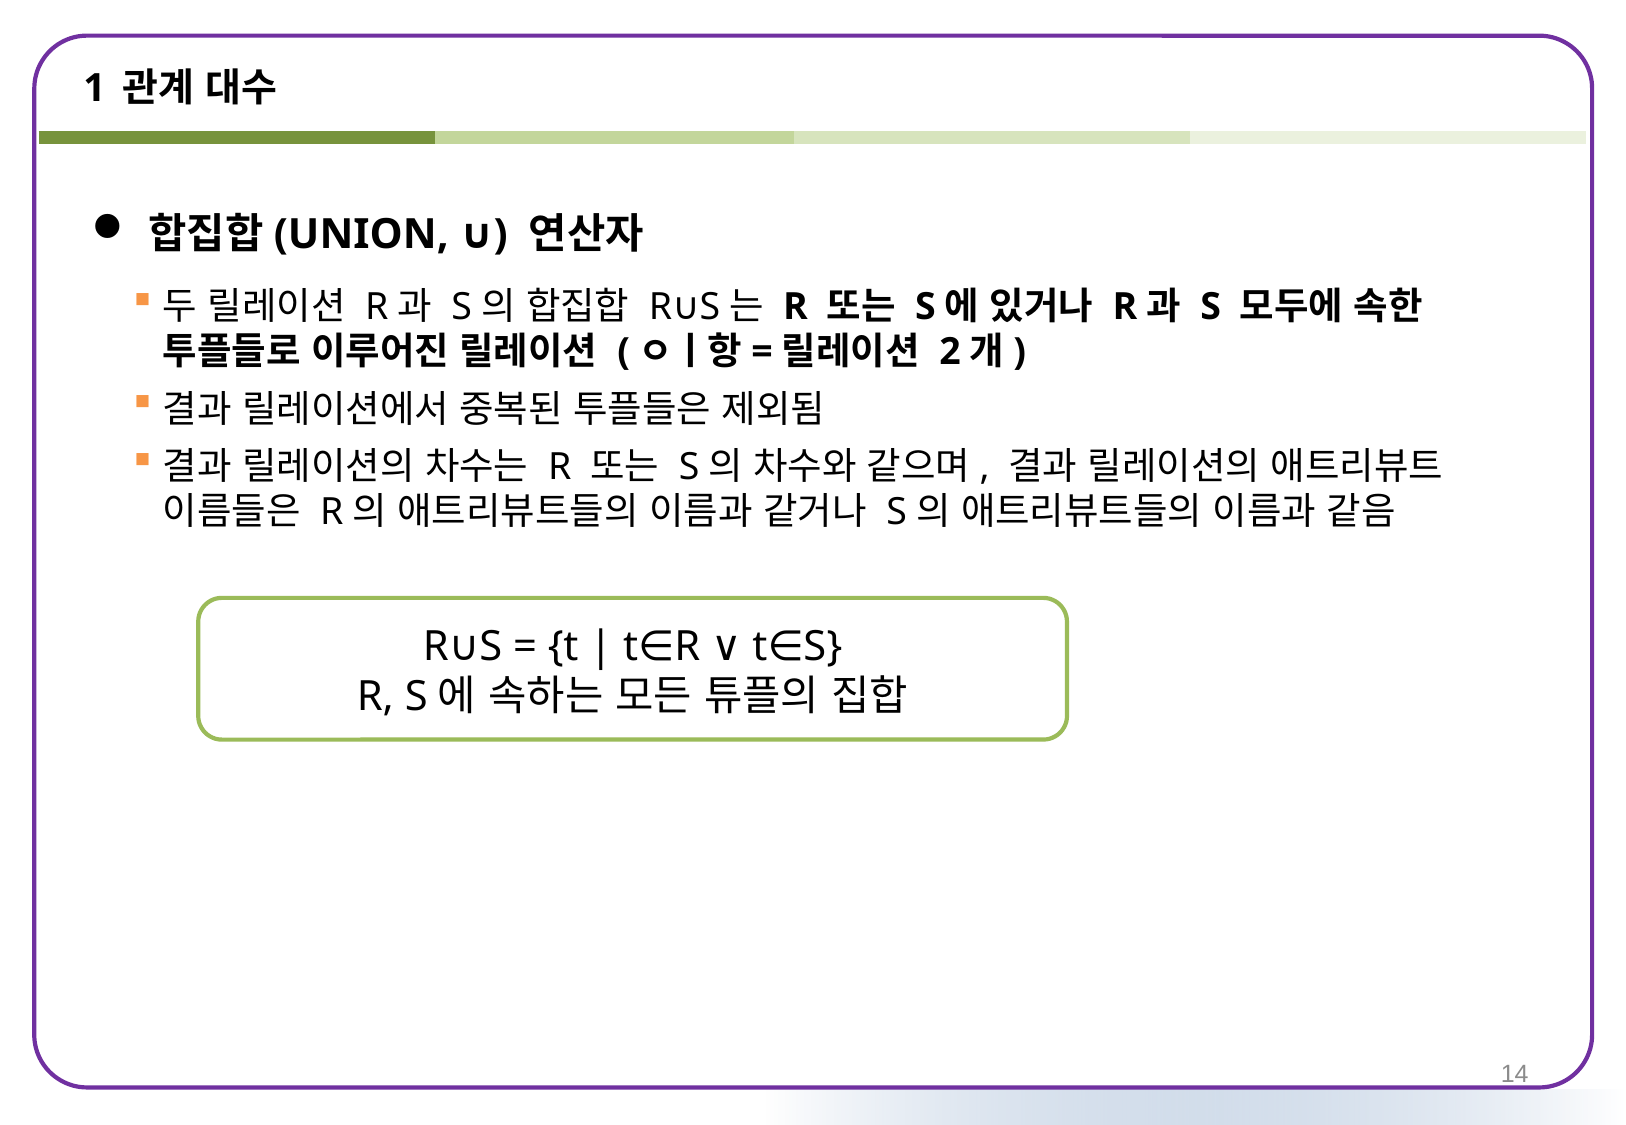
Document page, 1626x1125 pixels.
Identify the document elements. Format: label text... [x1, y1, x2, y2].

slide_number 13 [1164, 1042, 1544, 1103]
text_box R∪S = {t | t∈R ∨ t∈S} R, S에 속하는 모든 튜플의 집합 [196, 595, 1070, 742]
list 합집합(UNION, ∪) 연산자 두 릴레이션 R과 S의 합집합 R∪S는 R 또는 S에 있거나 R과 S 모두에 속한 투플들로 이루어진 릴레이션 (ㅇㅣ항=릴레이션 2개) 결과 릴레이션에서 중복된 투플들은 제외됨 결과 릴레이션의 차수는 R 또는 S의 차수와 같으며, 결과 릴레이션의 애트리뷰트 이름들은 R의 애트리뷰트들의 이름과 같거나 S의 애트리뷰트들의 이름과 같음 [75, 183, 1550, 1064]
title 1 관계 대수 [68, 54, 1074, 117]
